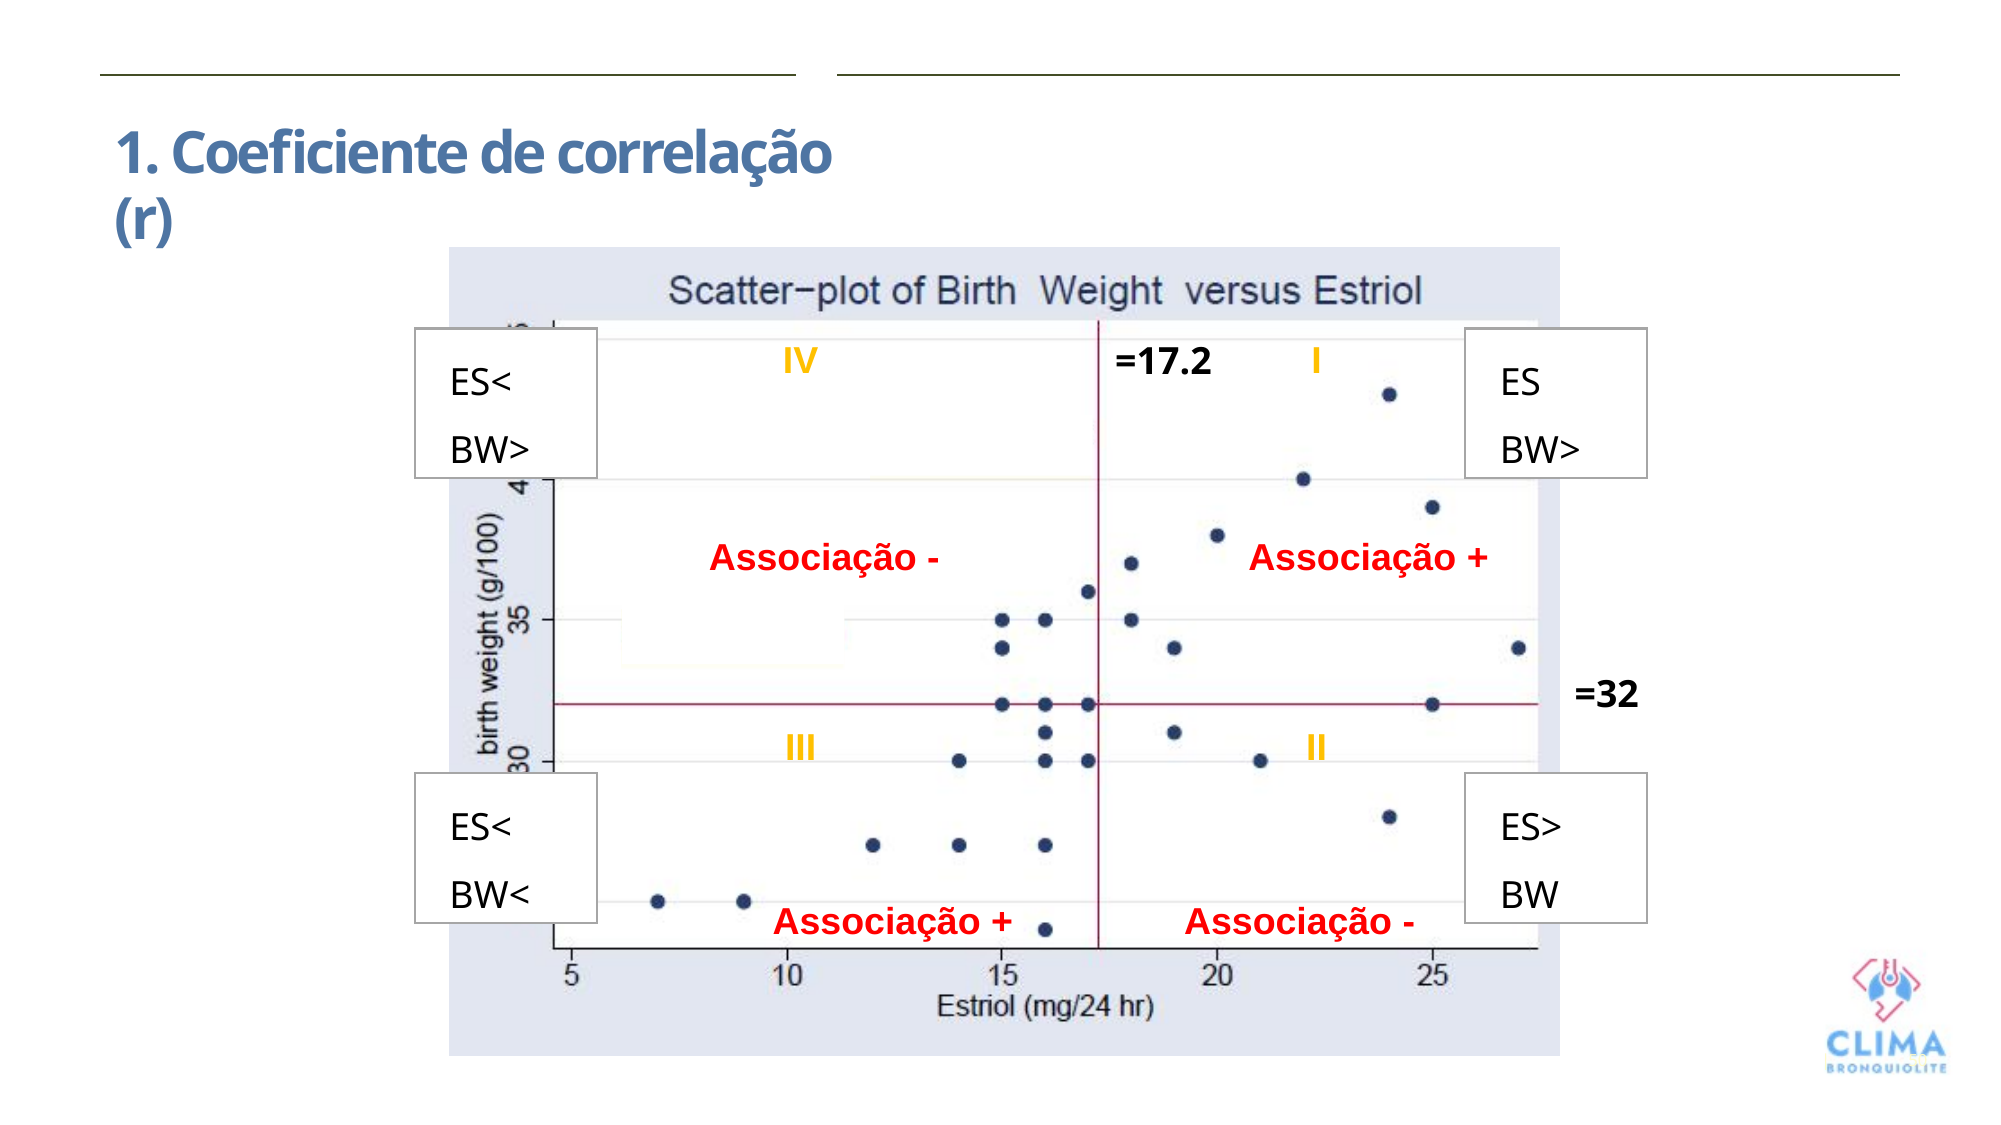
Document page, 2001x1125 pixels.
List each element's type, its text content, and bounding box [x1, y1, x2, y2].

text_box 1. Coeficiente de correlação (r) [99, 112, 883, 207]
picture [0, 0, 2001, 1125]
